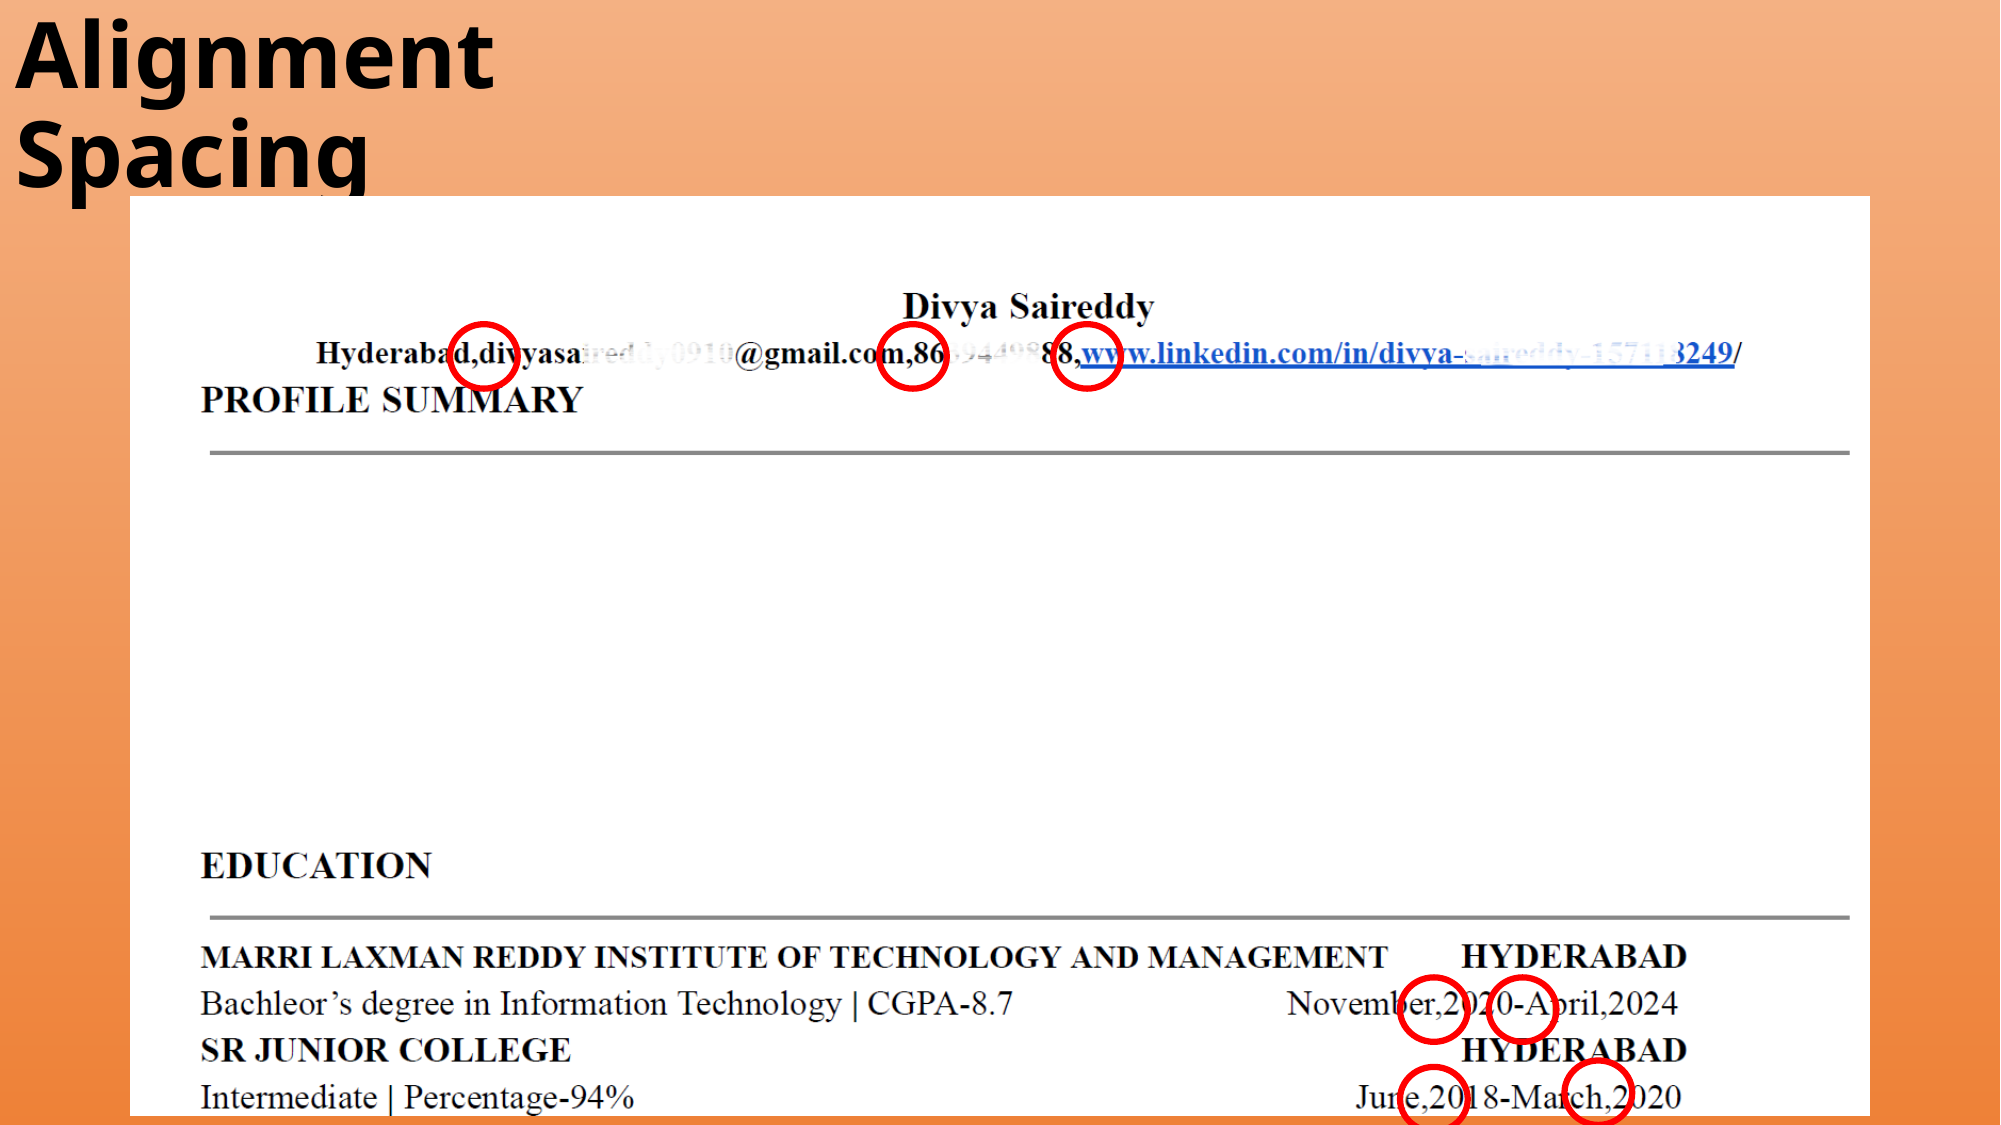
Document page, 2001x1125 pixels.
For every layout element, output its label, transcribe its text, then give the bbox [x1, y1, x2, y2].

text_box [1573, 1116, 1624, 1125]
picture [130, 196, 1870, 1116]
title Alignment Spacing [0, 0, 713, 218]
text_box [1403, 1116, 1464, 1125]
